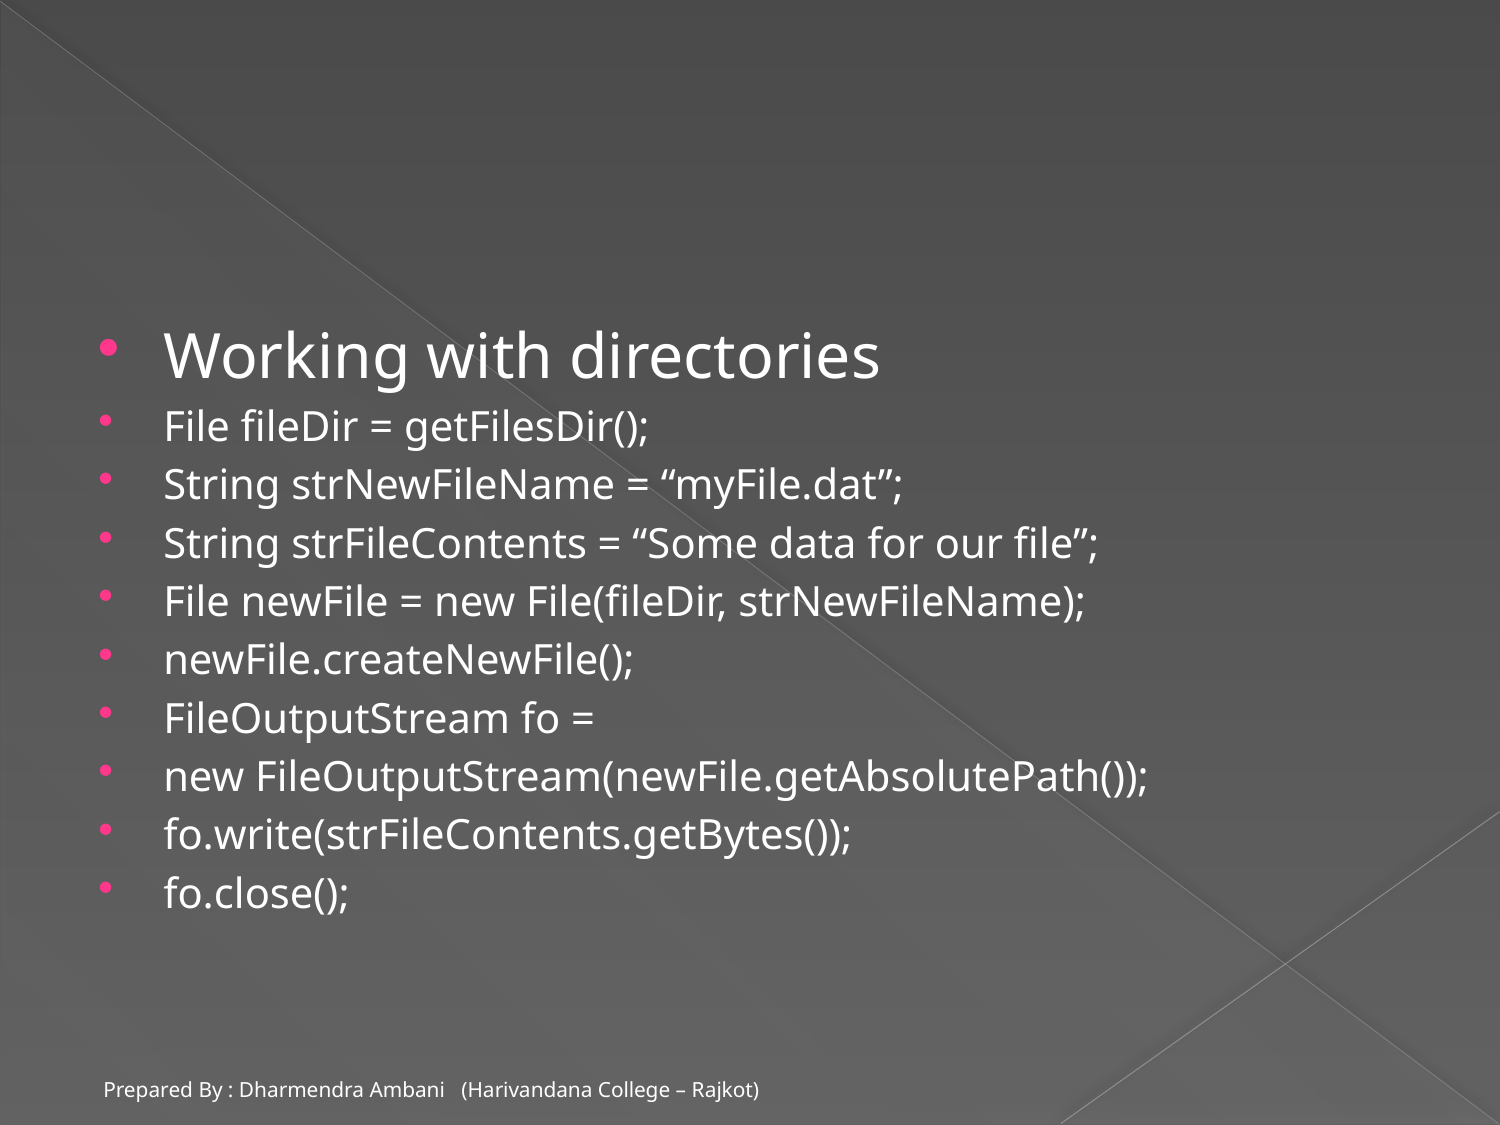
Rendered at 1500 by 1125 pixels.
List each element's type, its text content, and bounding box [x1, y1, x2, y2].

list Working with directories File fileDir = getFilesDir(); String strNewFileName = “myFile.dat”; String strFileContents = “Some data for our file”; File newFile = new File(fileDir, strNewFileName); newFile.createNewFile(); FileOutputStream fo = new FileOutputStream(newFile.getAbsolutePath()); fo.write(strFileContents.getBytes()); fo.close(); [75, 308, 1425, 1059]
footer Prepared By : Dharmendra Ambani (Harivandana College – Rajkot) [75, 1063, 774, 1113]
